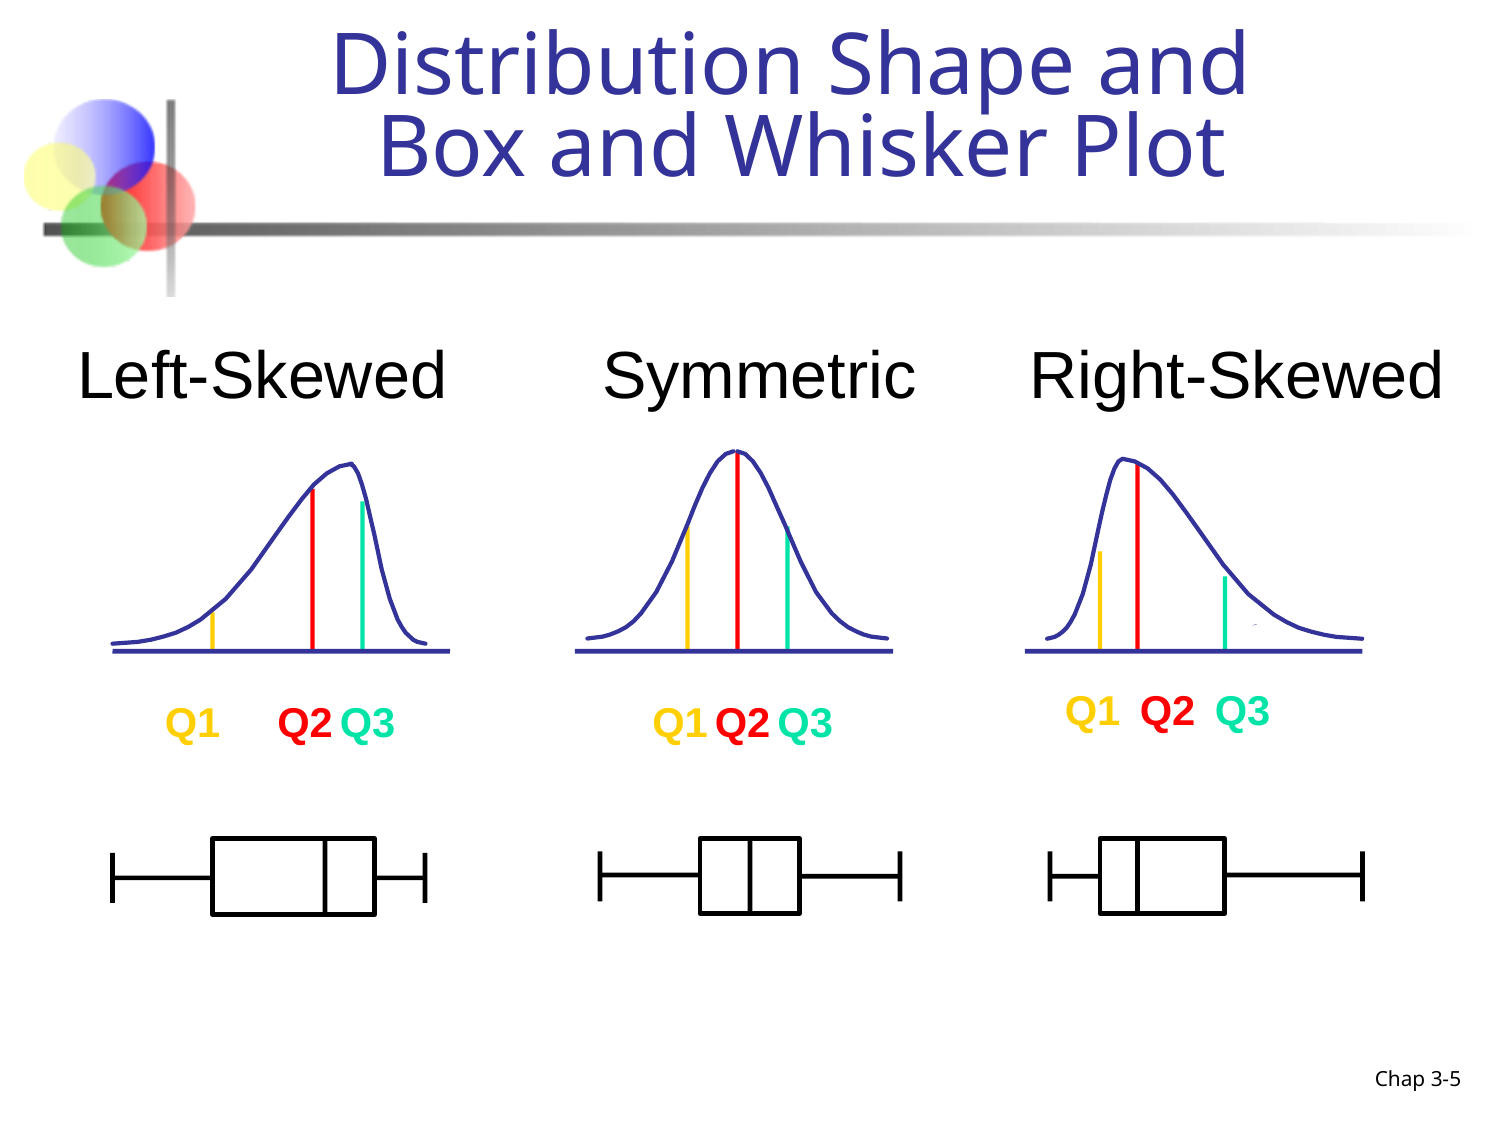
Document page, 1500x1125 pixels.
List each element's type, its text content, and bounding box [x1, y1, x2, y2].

title Distribution Shape and Box and Whisker Plot [162, 75, 1441, 200]
slide_number Chap 3-5 [1162, 1050, 1475, 1101]
text_box [751, 838, 800, 914]
text_box Q2 [262, 688, 324, 754]
text_box Left-Skewed [62, 324, 463, 420]
text_box [737, 451, 888, 639]
text_box Right-Skewed [1014, 324, 1460, 420]
text_box [112, 463, 352, 644]
text_box [699, 838, 750, 914]
text_box Q3 [324, 688, 425, 754]
text_box Q1 [1050, 676, 1125, 742]
text_box [1123, 458, 1363, 639]
text_box Q3 [1200, 676, 1300, 742]
text_box Q3 [762, 688, 863, 754]
text_box [350, 465, 426, 644]
text_box Q1 [637, 688, 699, 754]
picture [24, 99, 1475, 297]
text_box [1047, 458, 1123, 639]
text_box [1100, 838, 1225, 914]
text_box Q2 [1125, 676, 1200, 742]
text_box [212, 838, 375, 915]
text_box [587, 451, 734, 639]
text_box Symmetric [587, 324, 932, 420]
text_box Q2 [699, 688, 762, 754]
text_box Q1 [150, 688, 250, 754]
